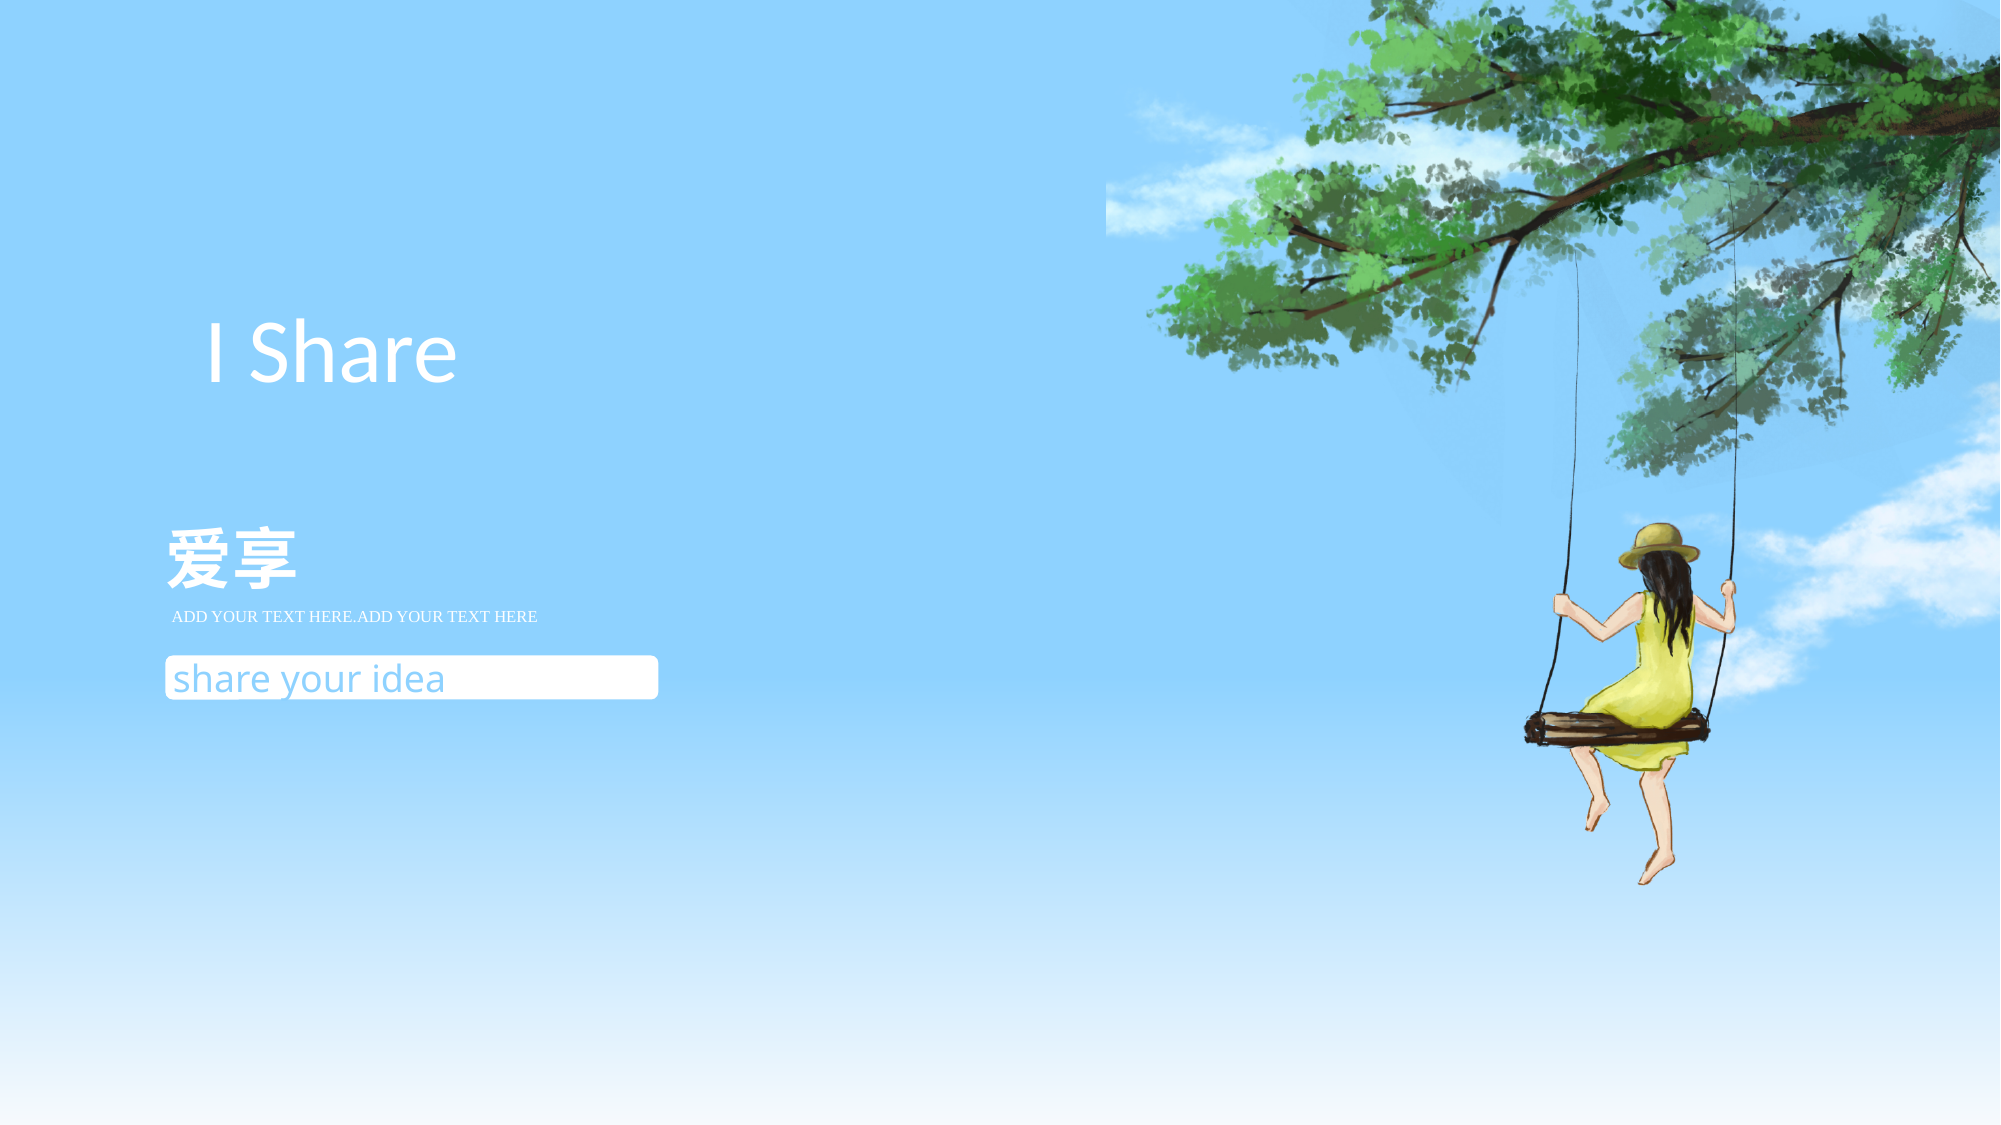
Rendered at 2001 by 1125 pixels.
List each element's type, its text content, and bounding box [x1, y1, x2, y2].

text_box 爱享 [150, 509, 1084, 605]
picture [1106, 0, 2000, 935]
text_box share your idea [158, 647, 666, 708]
text_box ADD YOUR TEXT HERE.ADD YOUR TEXT HERE [165, 599, 944, 633]
text_box I Share [44, 283, 642, 409]
